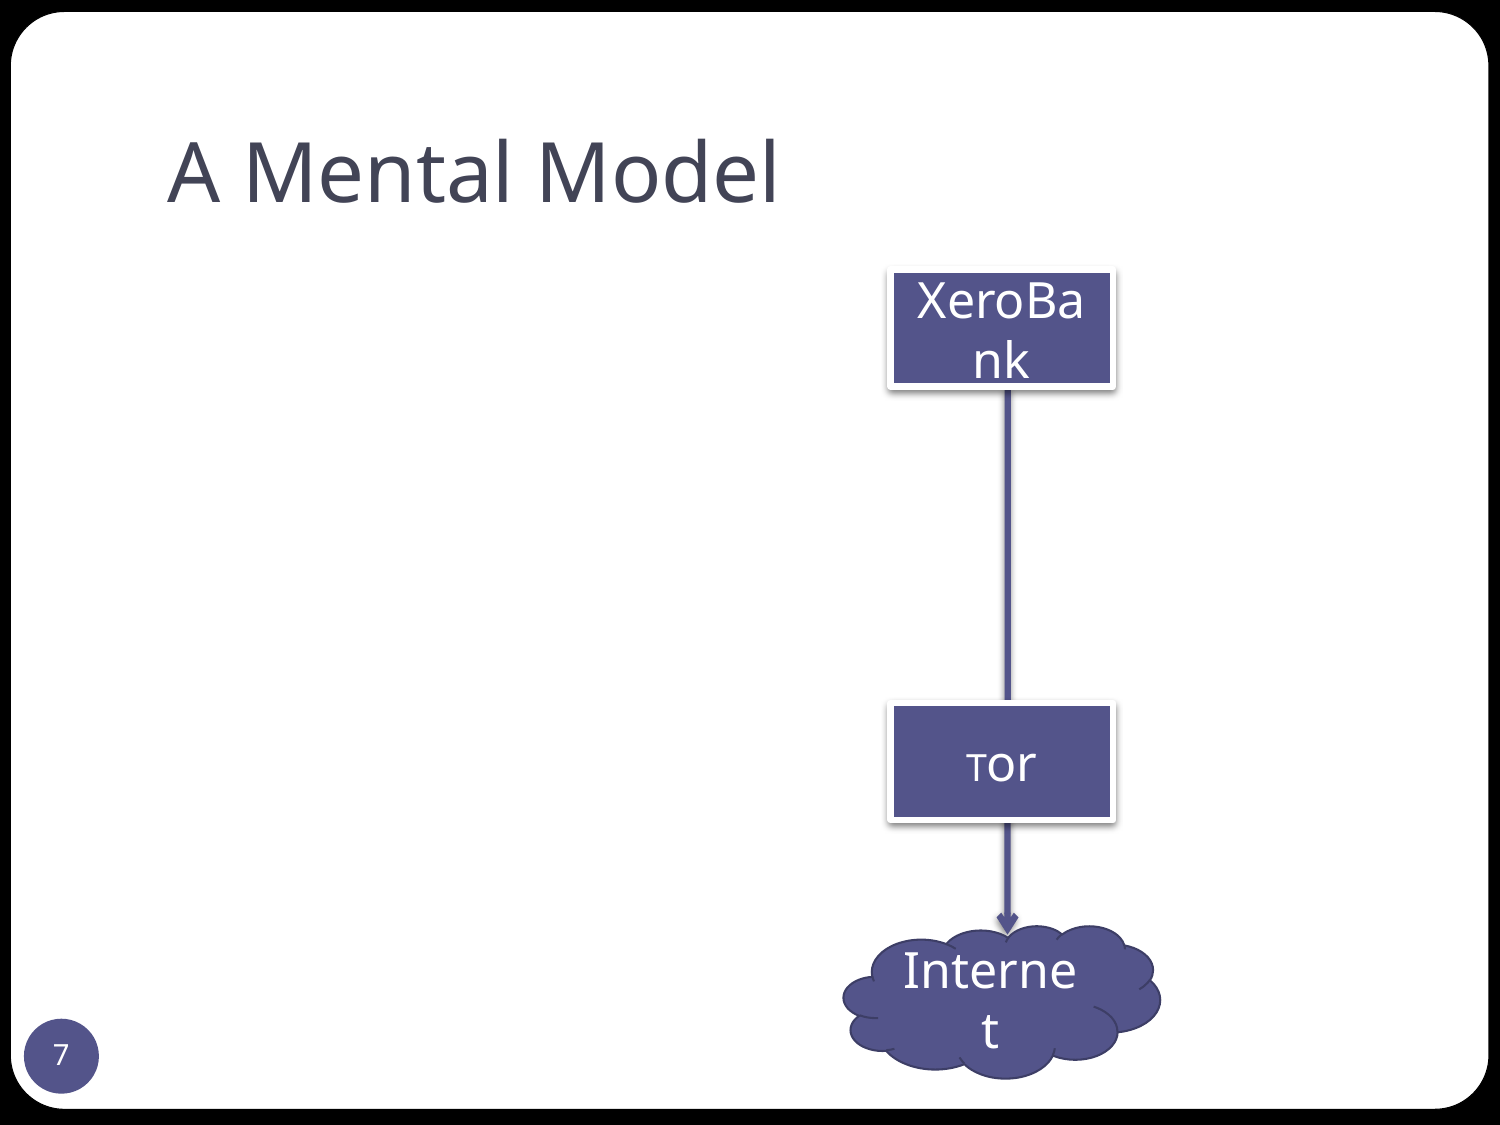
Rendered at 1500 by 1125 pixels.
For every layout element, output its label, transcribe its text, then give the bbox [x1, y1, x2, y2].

text_box XeroBank [887, 266, 1116, 390]
text_box Tor [887, 700, 1116, 823]
slide_number 7 [23, 1018, 99, 1094]
title A Mental Model [152, 46, 1428, 235]
text_box Internet [842, 925, 1162, 1080]
